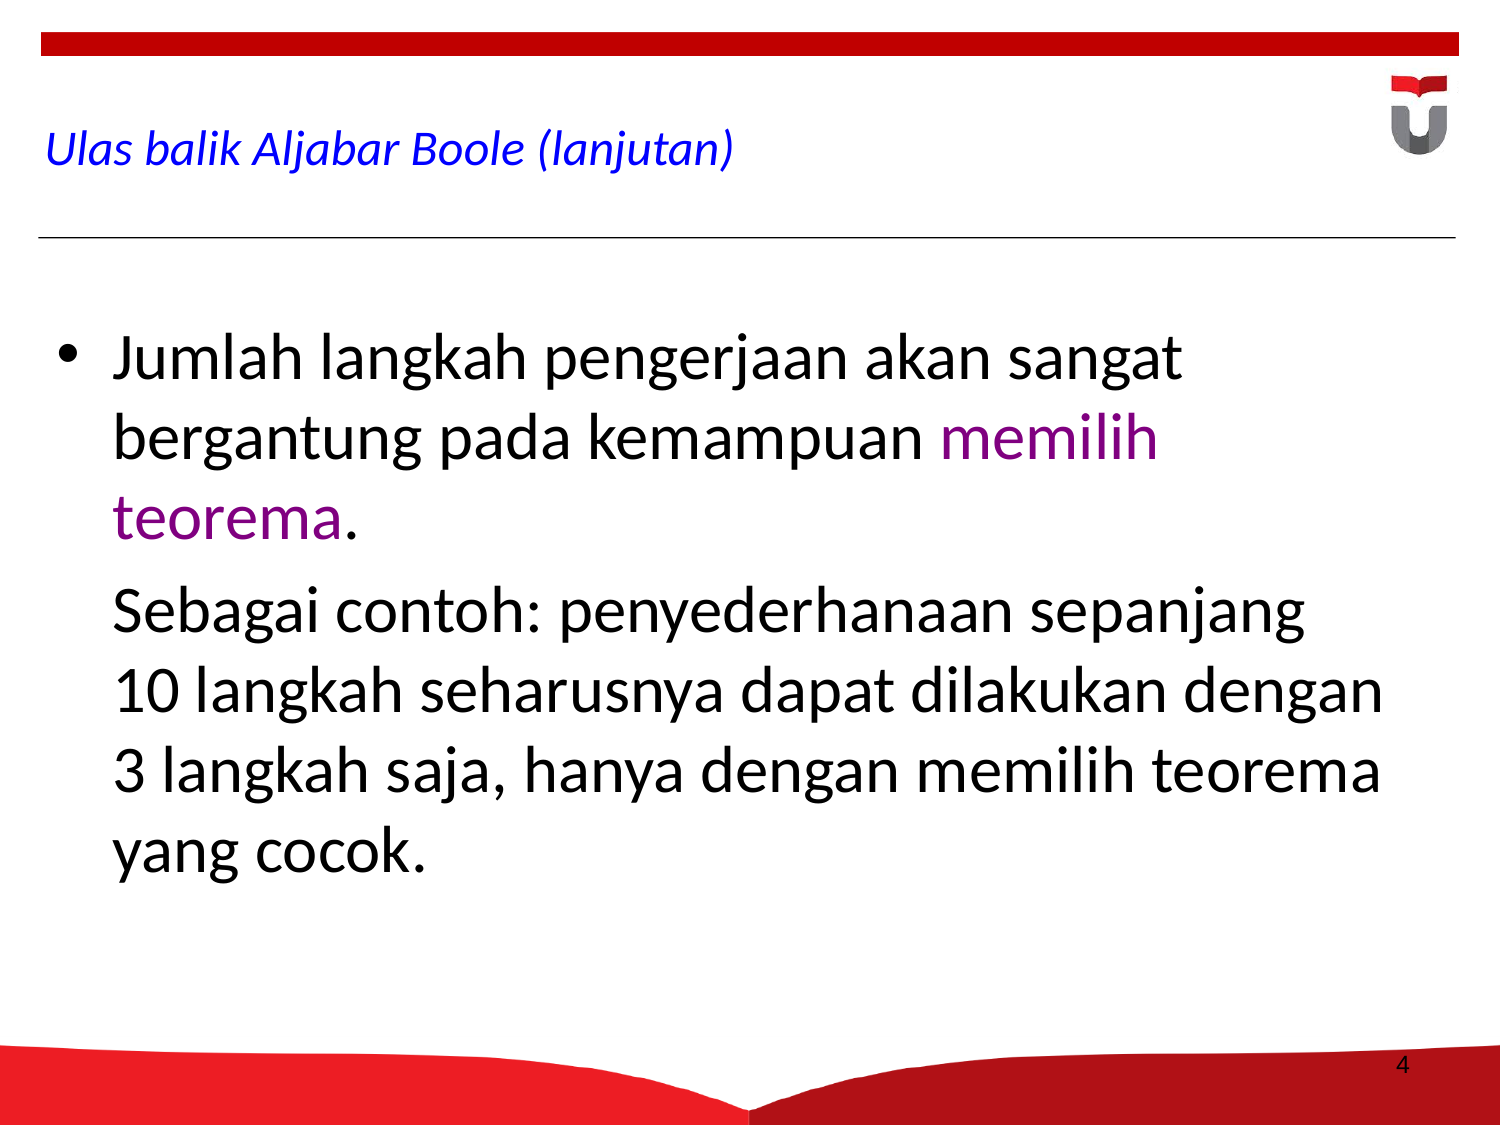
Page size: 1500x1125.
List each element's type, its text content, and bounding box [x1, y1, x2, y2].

slide_number 4 [1074, 1024, 1425, 1103]
picture [1371, 56, 1459, 174]
picture [0, 1036, 1500, 1125]
title Ulas balik Aljabar Boole (lanjutan) [29, 104, 1380, 187]
list Jumlah langkah pengerjaan akan sangat bergantung pada kemampuan memilih teorema. Sebagai contoh: penyederhanaan sepanjang 10 langkah seharusnya dapat dilakukan dengan 3 langkah saja, hanya dengan memilih teorema yang cocok. [41, 305, 1400, 1038]
